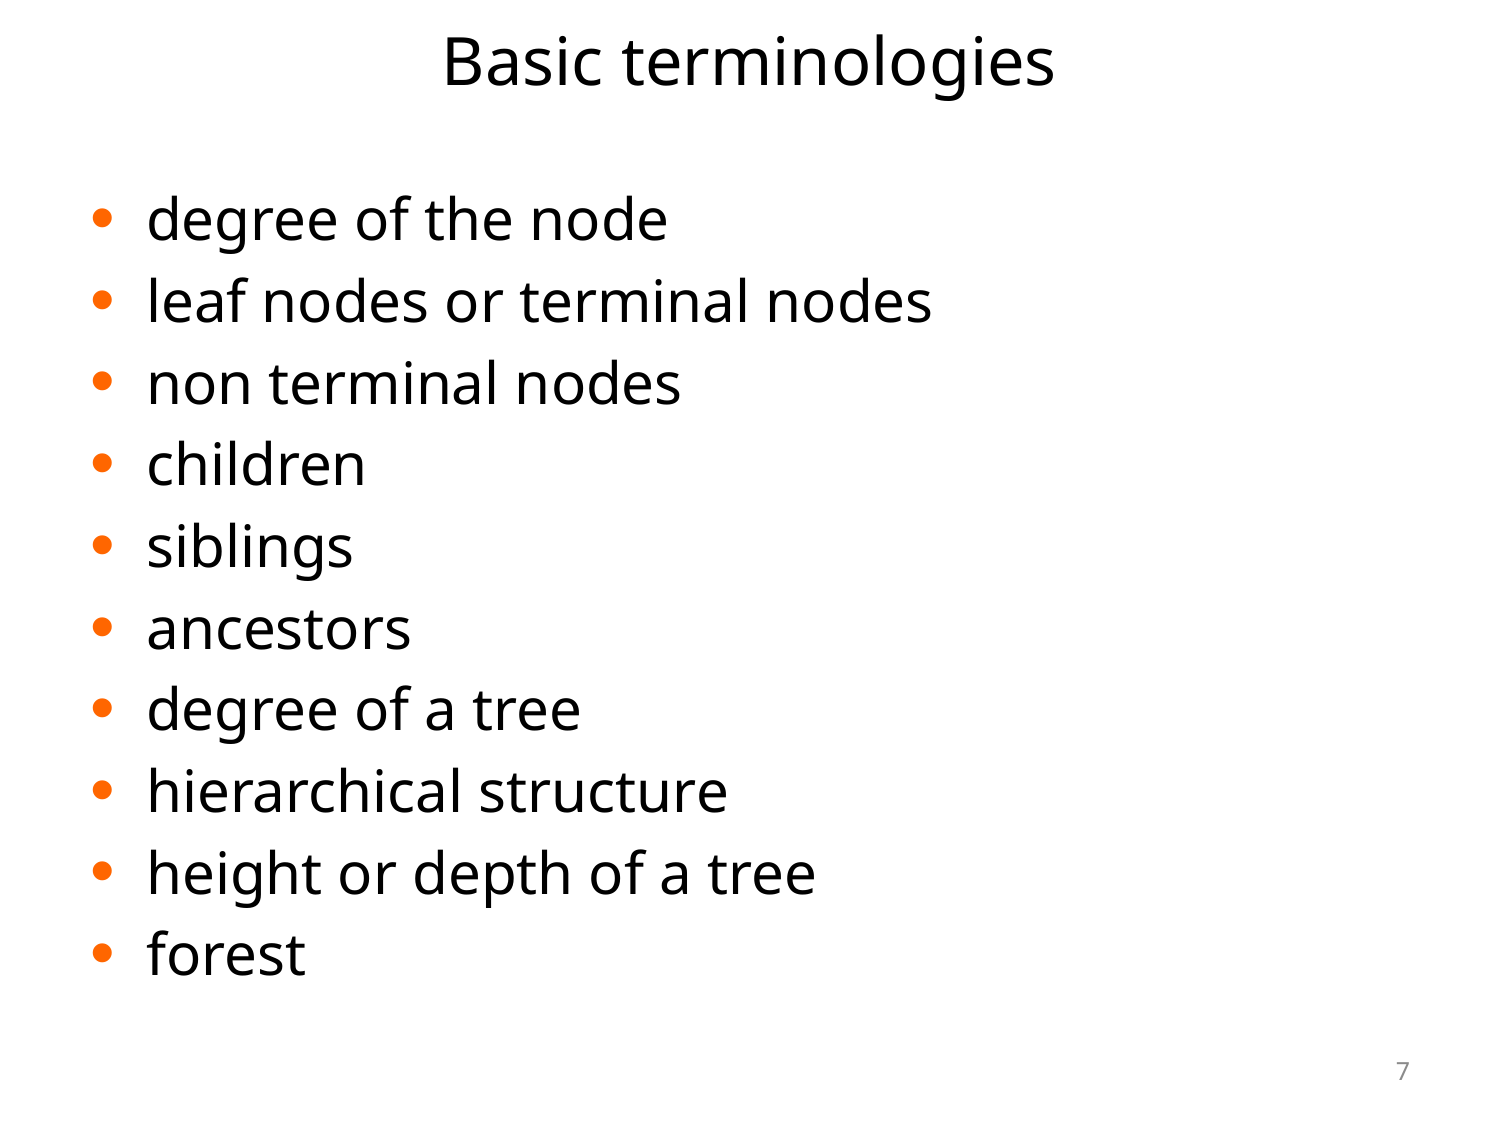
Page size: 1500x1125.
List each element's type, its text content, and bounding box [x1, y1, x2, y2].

slide_number 7 [1074, 1042, 1425, 1103]
title Basic terminologies [75, 0, 1425, 118]
list degree of the node leaf nodes or terminal nodes non terminal nodes children siblings ancestors degree of a tree hierarchical structure height or depth of a tree forest [75, 174, 1438, 1025]
